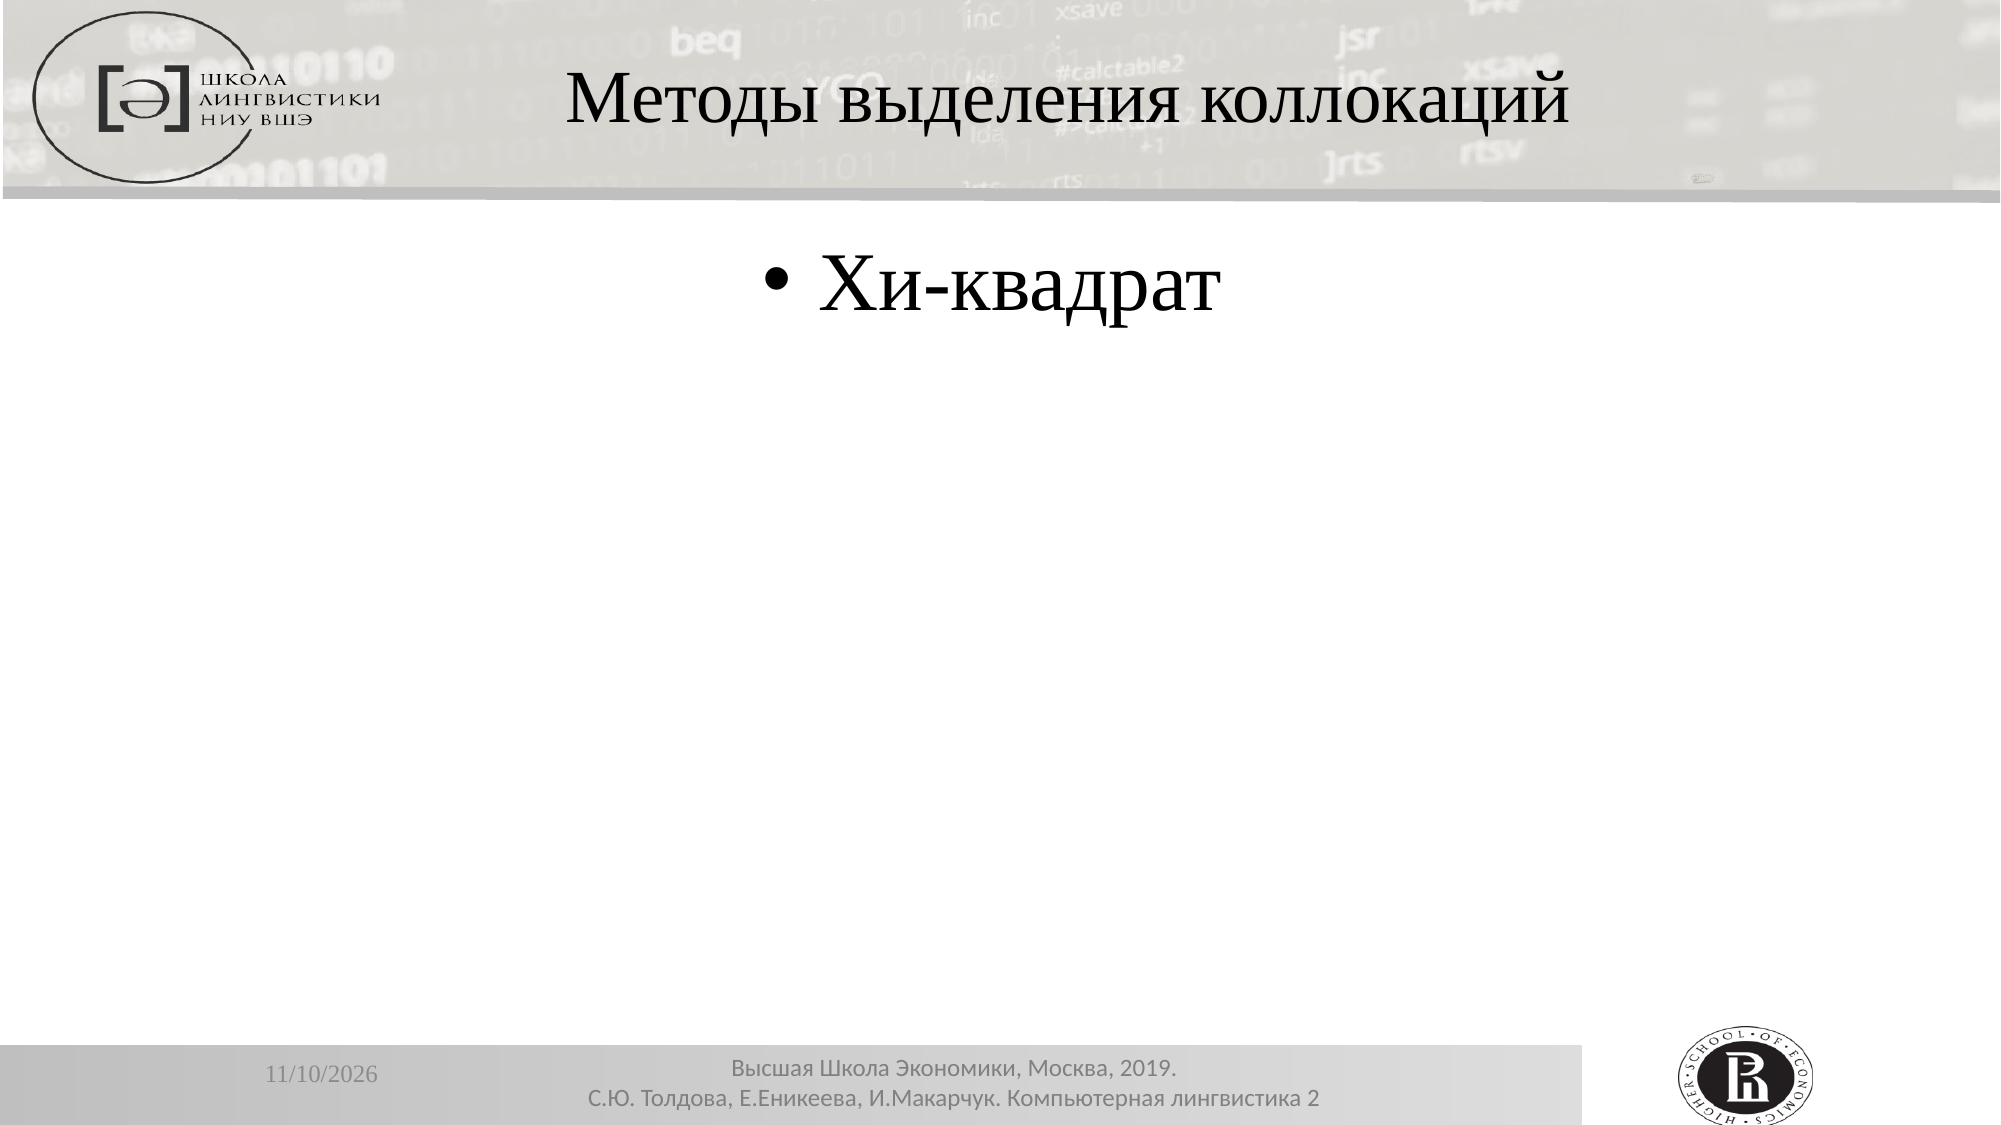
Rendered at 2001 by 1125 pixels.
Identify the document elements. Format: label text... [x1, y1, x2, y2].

picture [1678, 1026, 1813, 1125]
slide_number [249, 1042, 600, 1103]
picture [27, 7, 380, 187]
text_box Методы выделения коллокаций [551, 39, 1733, 145]
list Хи-квадрат [118, 220, 1867, 976]
